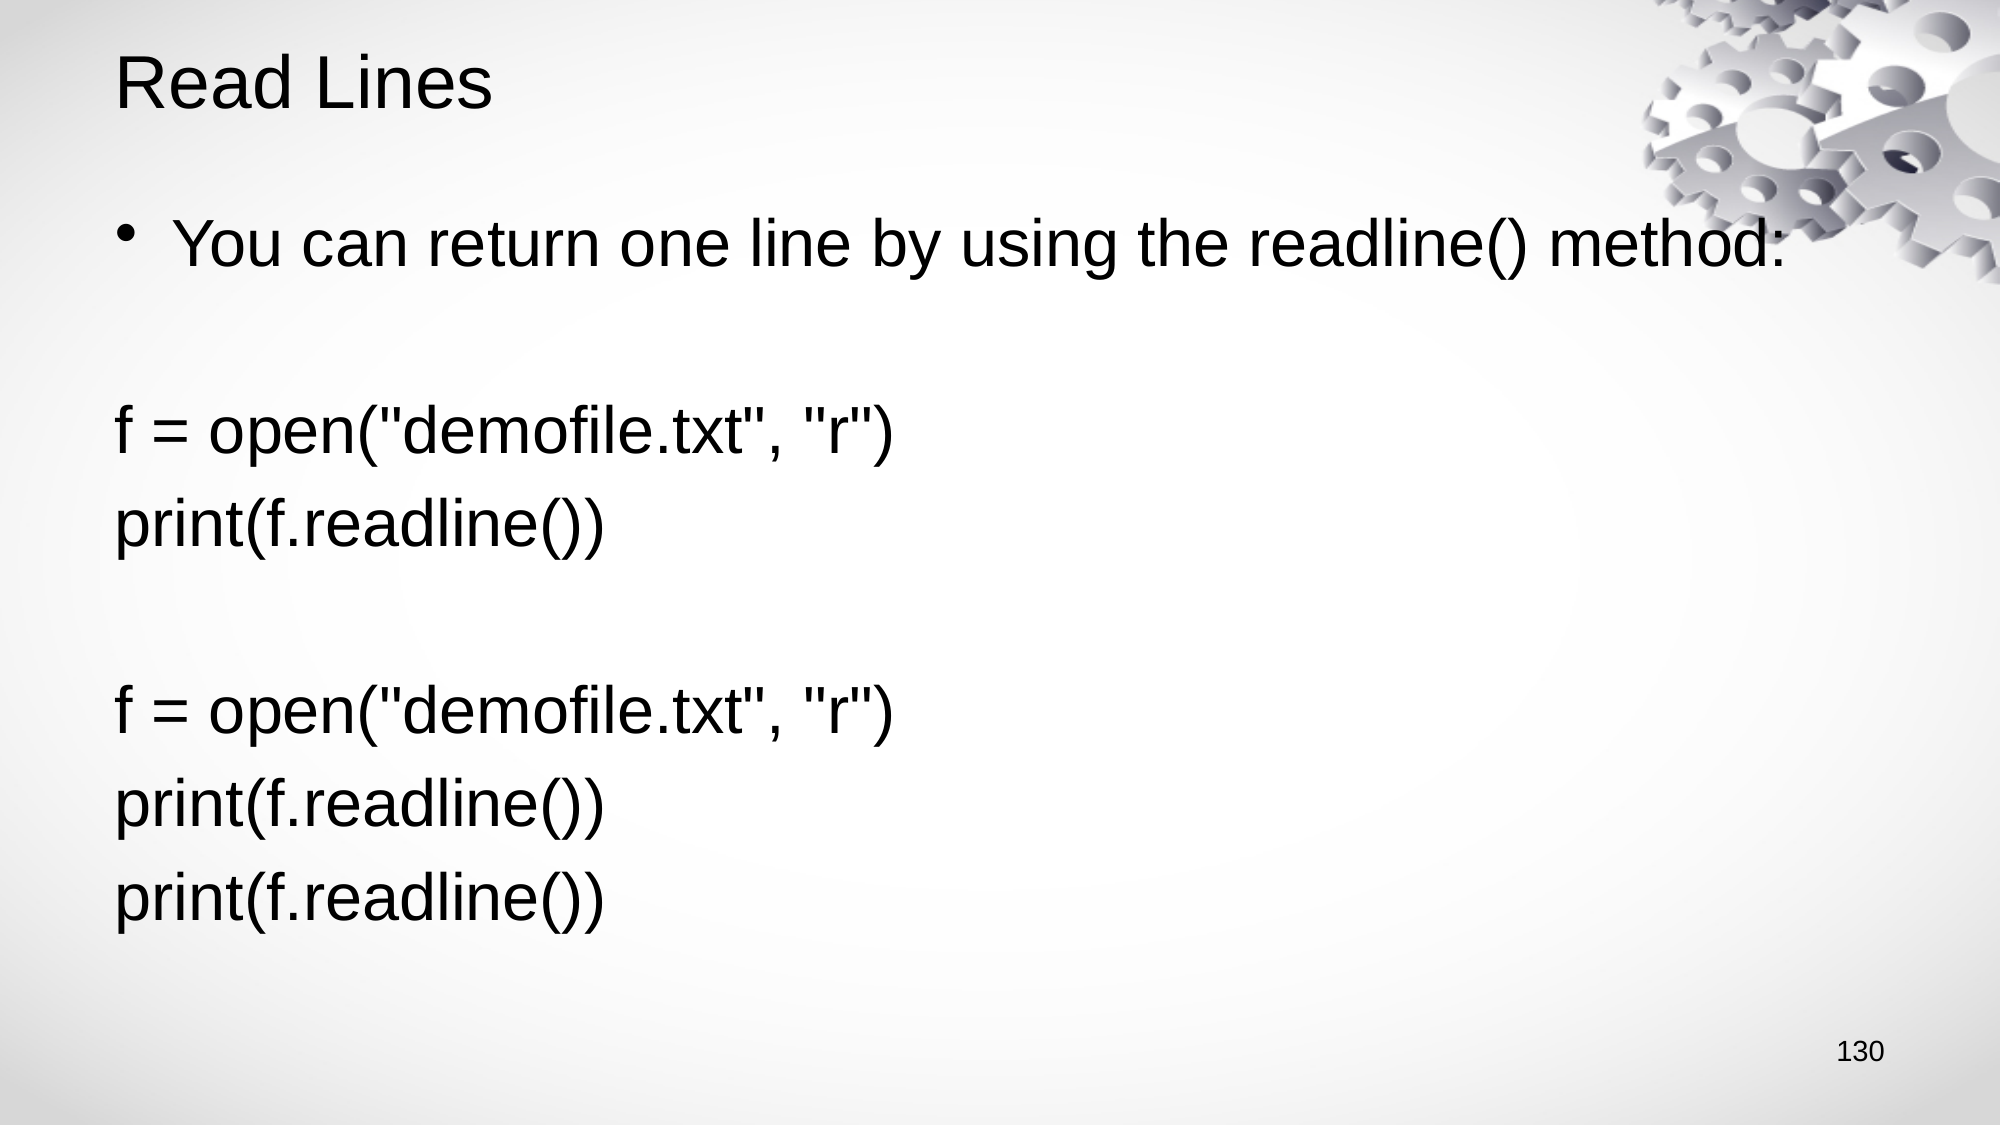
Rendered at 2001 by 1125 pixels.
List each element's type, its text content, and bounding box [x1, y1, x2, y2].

list You can return one line by using the readline() method: f = open("demofile.txt", "r") print(f.readline()) f = open("demofile.txt", "r") print(f.readline()) print(f.readline()) [99, 192, 1901, 1006]
picture [0, 0, 2000, 1125]
slide_number 130 [1433, 1024, 1900, 1103]
title Read Lines [99, 30, 1901, 127]
